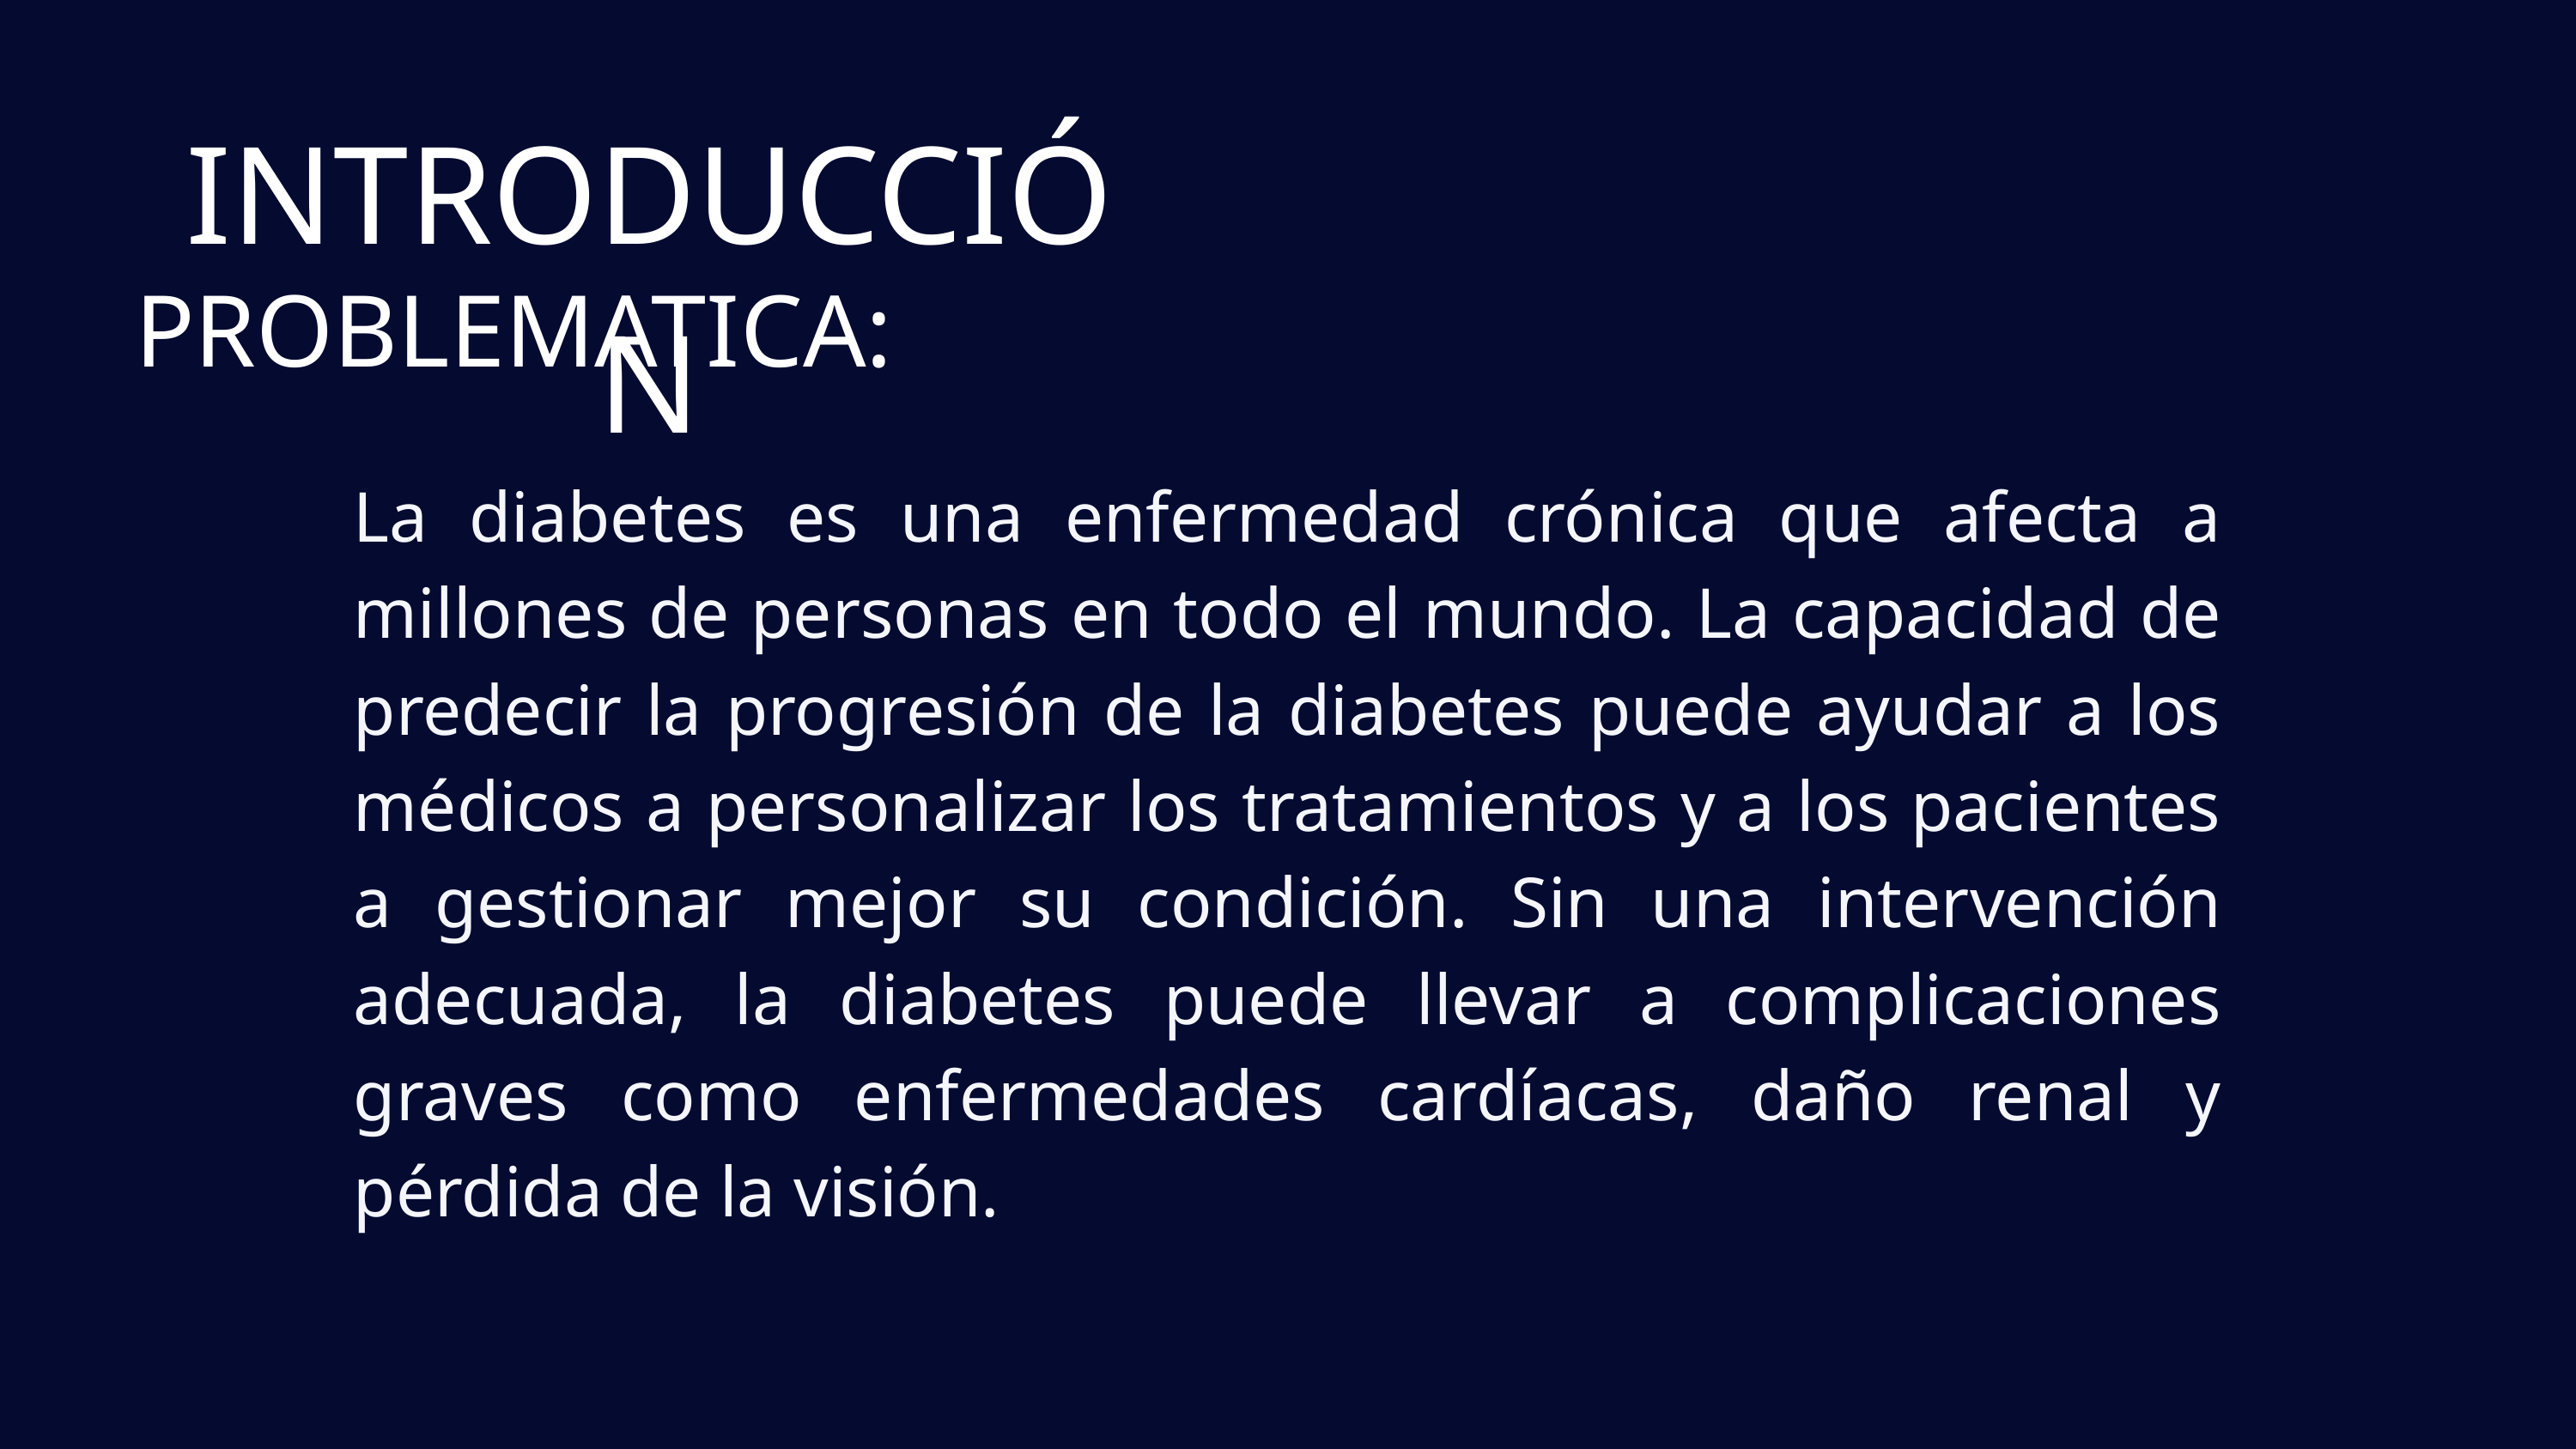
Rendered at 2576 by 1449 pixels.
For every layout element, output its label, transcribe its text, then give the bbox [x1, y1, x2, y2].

text_box INTRODUCCIÓN [144, 82, 1155, 460]
text_box La diabetes es una enfermedad crónica que afecta a millones de personas en todo el mundo. La capacidad de predecir la progresión de la diabetes puede ayudar a los médicos a personalizar los tratamientos y a los pacientes a gestionar mejor su condición. Sin una intervención adecuada, la diabetes puede llevar a complicaciones graves como enfermedades cardíacas, daño renal y pérdida de la visión. [353, 459, 2223, 1231]
text_box PROBLEMATICA: [129, 248, 900, 387]
